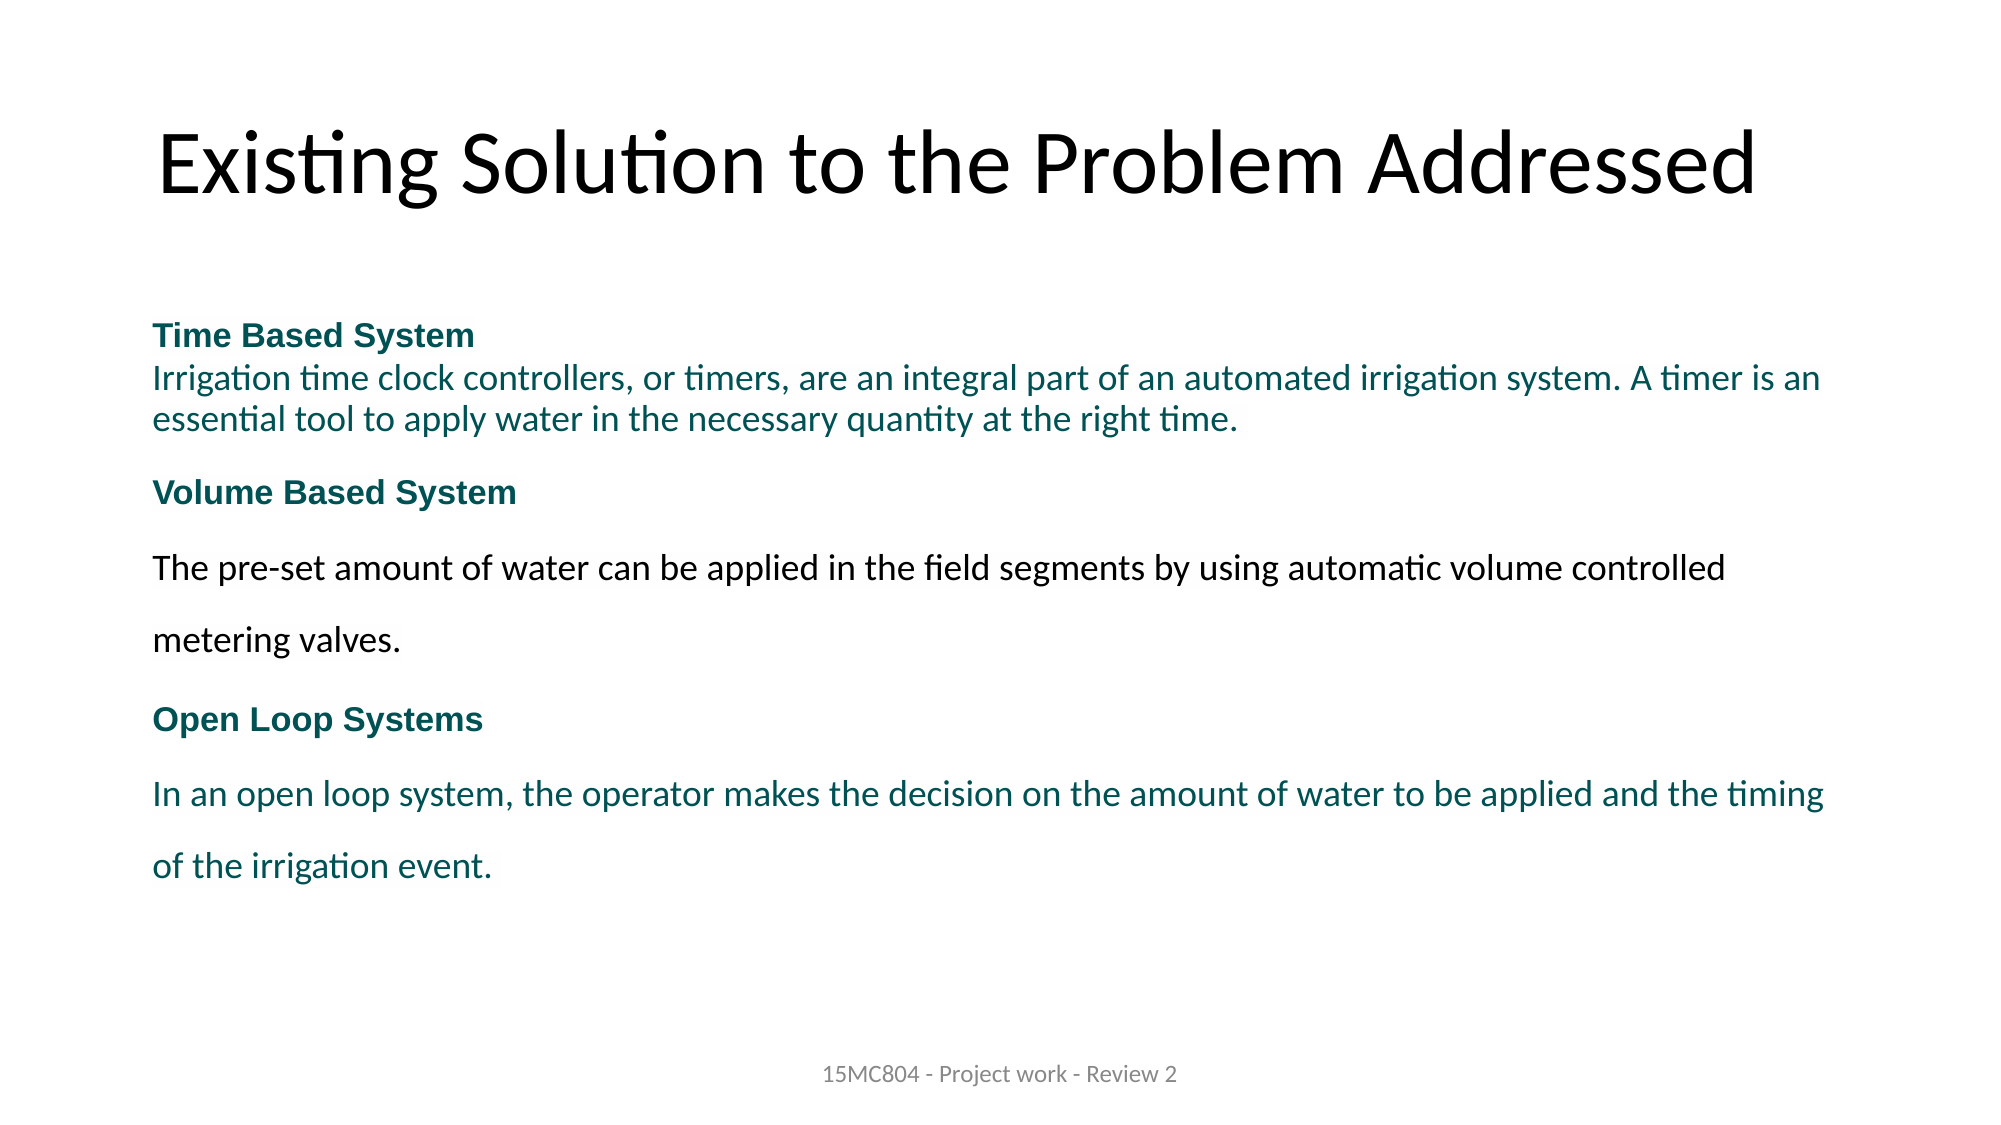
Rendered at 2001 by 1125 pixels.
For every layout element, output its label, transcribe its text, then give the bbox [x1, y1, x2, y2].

list Time Based System Irrigation time clock controllers, or timers, are an integral part of an automated irrigation system. A timer is an essential tool to apply water in the necessary quantity at the right time. Volume Based System The pre-set amount of water can be applied in the field segments by using automatic volume controlled metering valves. Open Loop Systems In an open loop system, the operator makes the decision on the amount of water to be applied and the timing of the irrigation event. [137, 299, 1863, 1014]
title Existing Solution to the Problem Addressed [142, 55, 1868, 273]
footer 15MC804 - Project work - Review 2 [662, 1042, 1338, 1103]
